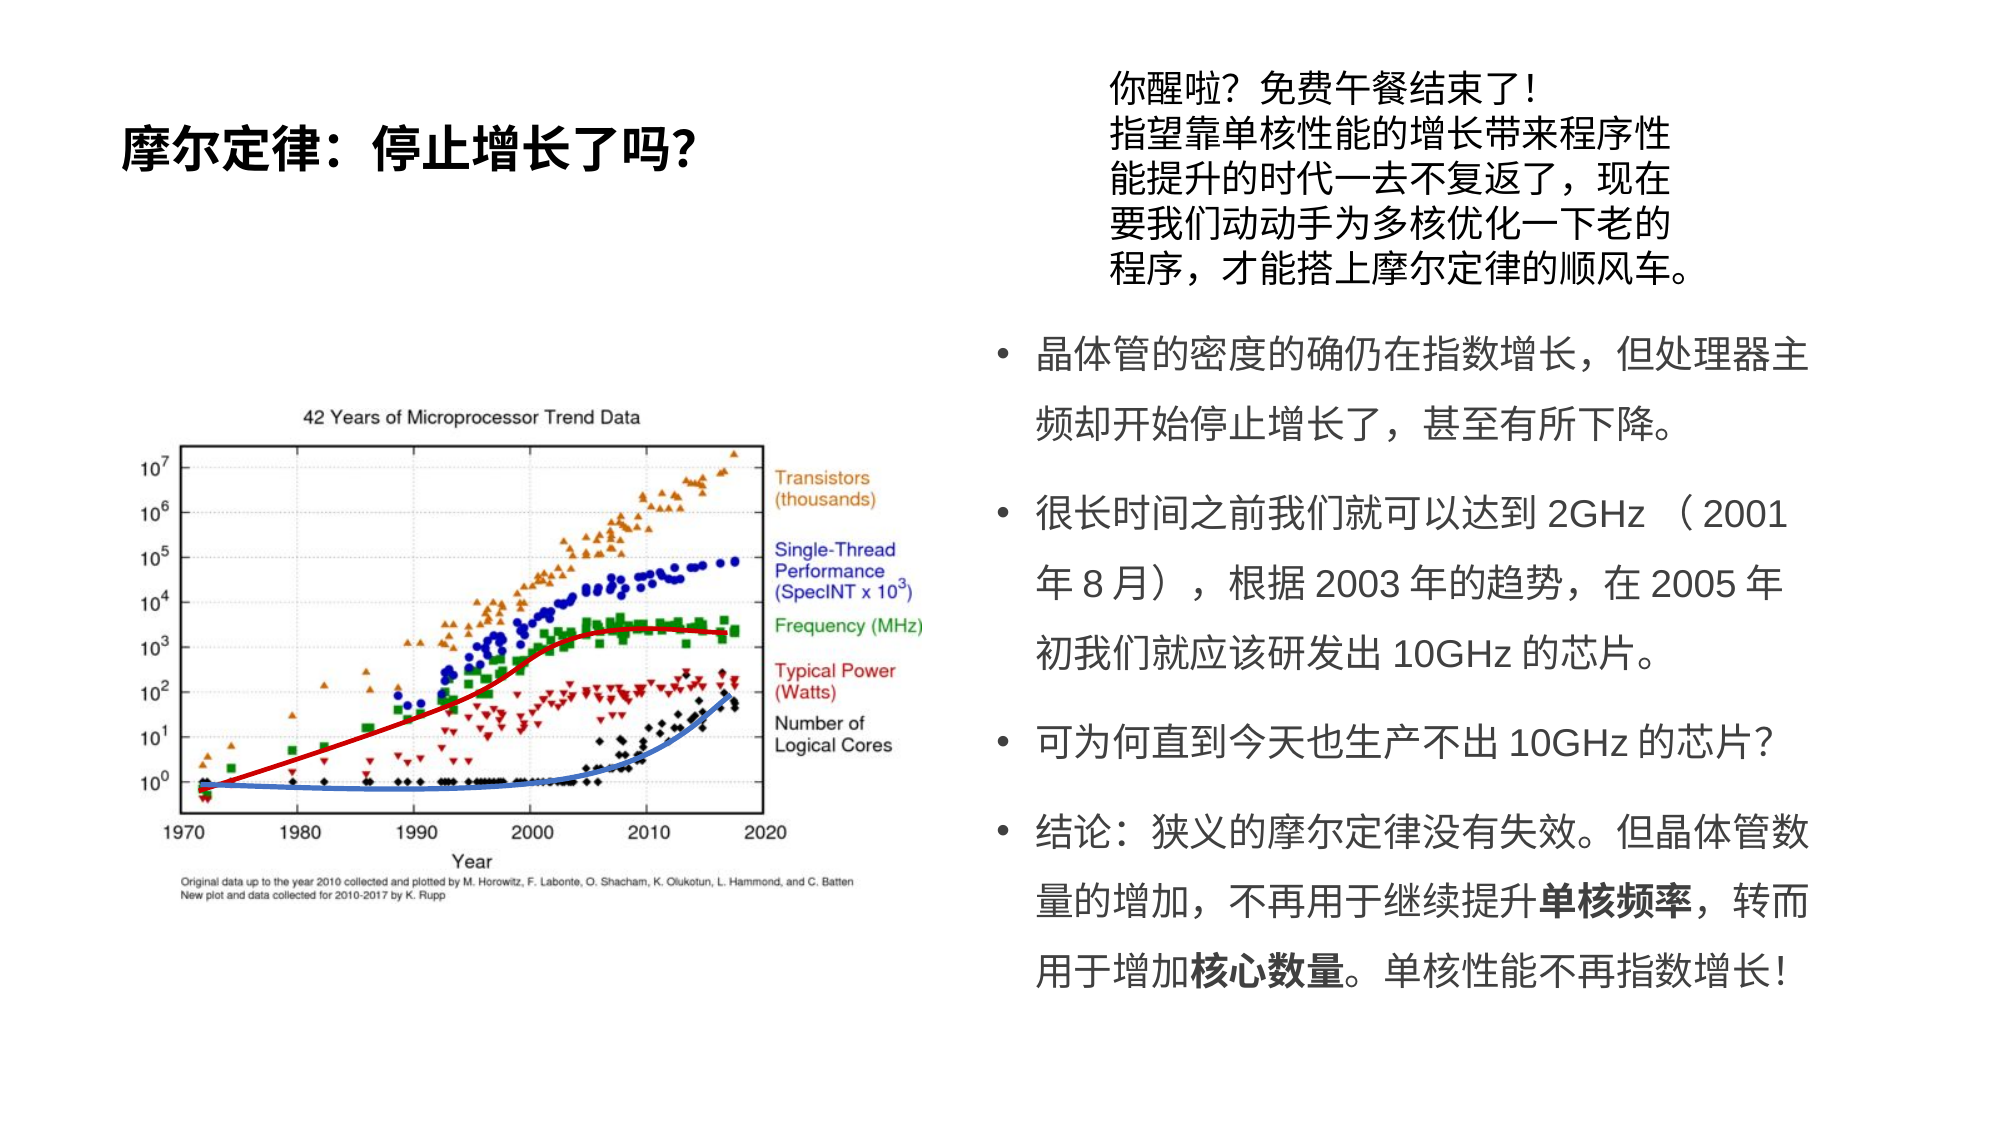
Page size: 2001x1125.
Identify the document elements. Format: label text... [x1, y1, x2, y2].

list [140, 408, 922, 904]
text_box 你醒啦？免费午餐结束了！ 指望靠单核性能的增长带来程序性能提升的时代一去不复返了，现在要我们动动手为多核优化一下老的程序，才能搭上摩尔定律的顺风车。 [1094, 57, 1698, 297]
list 晶体管的密度的确仍在指数增长，但处理器主频却开始停止增长了，甚至有所下降。 很长时间之前我们就可以达到2GHz（2001年8月），根据2003年的趋势，在2005年初我们就应该研发出10GHz的芯片。 可为何直到今天也生产不出10GHz的芯片？ 结论：狭义的摩尔定律没有失效。但晶体管数量的增加，不再用于继续提升单核频率，转而用于增加核心数量。单核性能不再指数增长！ [981, 299, 1832, 1014]
title 摩尔定律：停止增长了吗？ [106, 42, 1832, 260]
